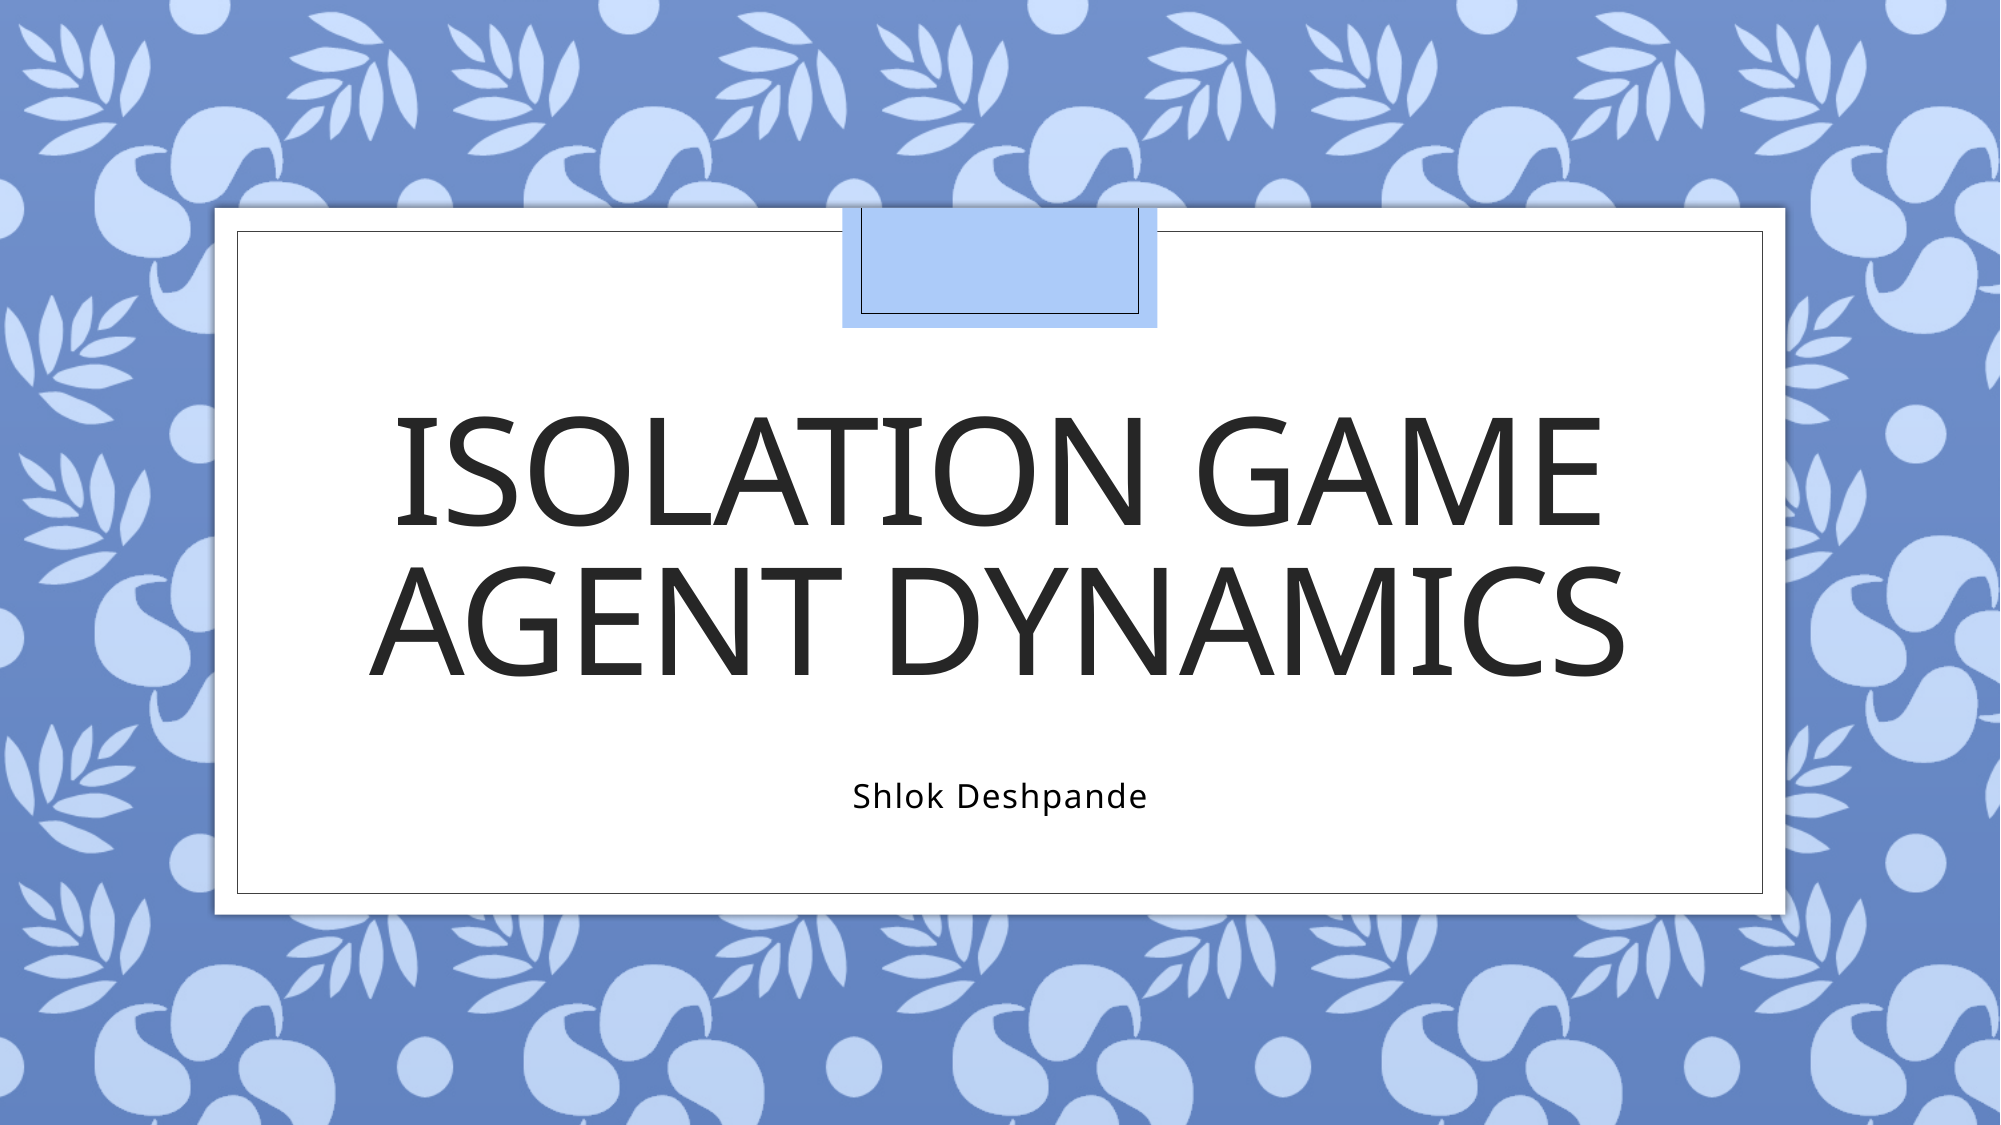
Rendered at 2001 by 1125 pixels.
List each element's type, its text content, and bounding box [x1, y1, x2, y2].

title Isolation game agent dynamics [256, 343, 1744, 768]
subtitle Shlok Deshpande [256, 768, 1745, 844]
